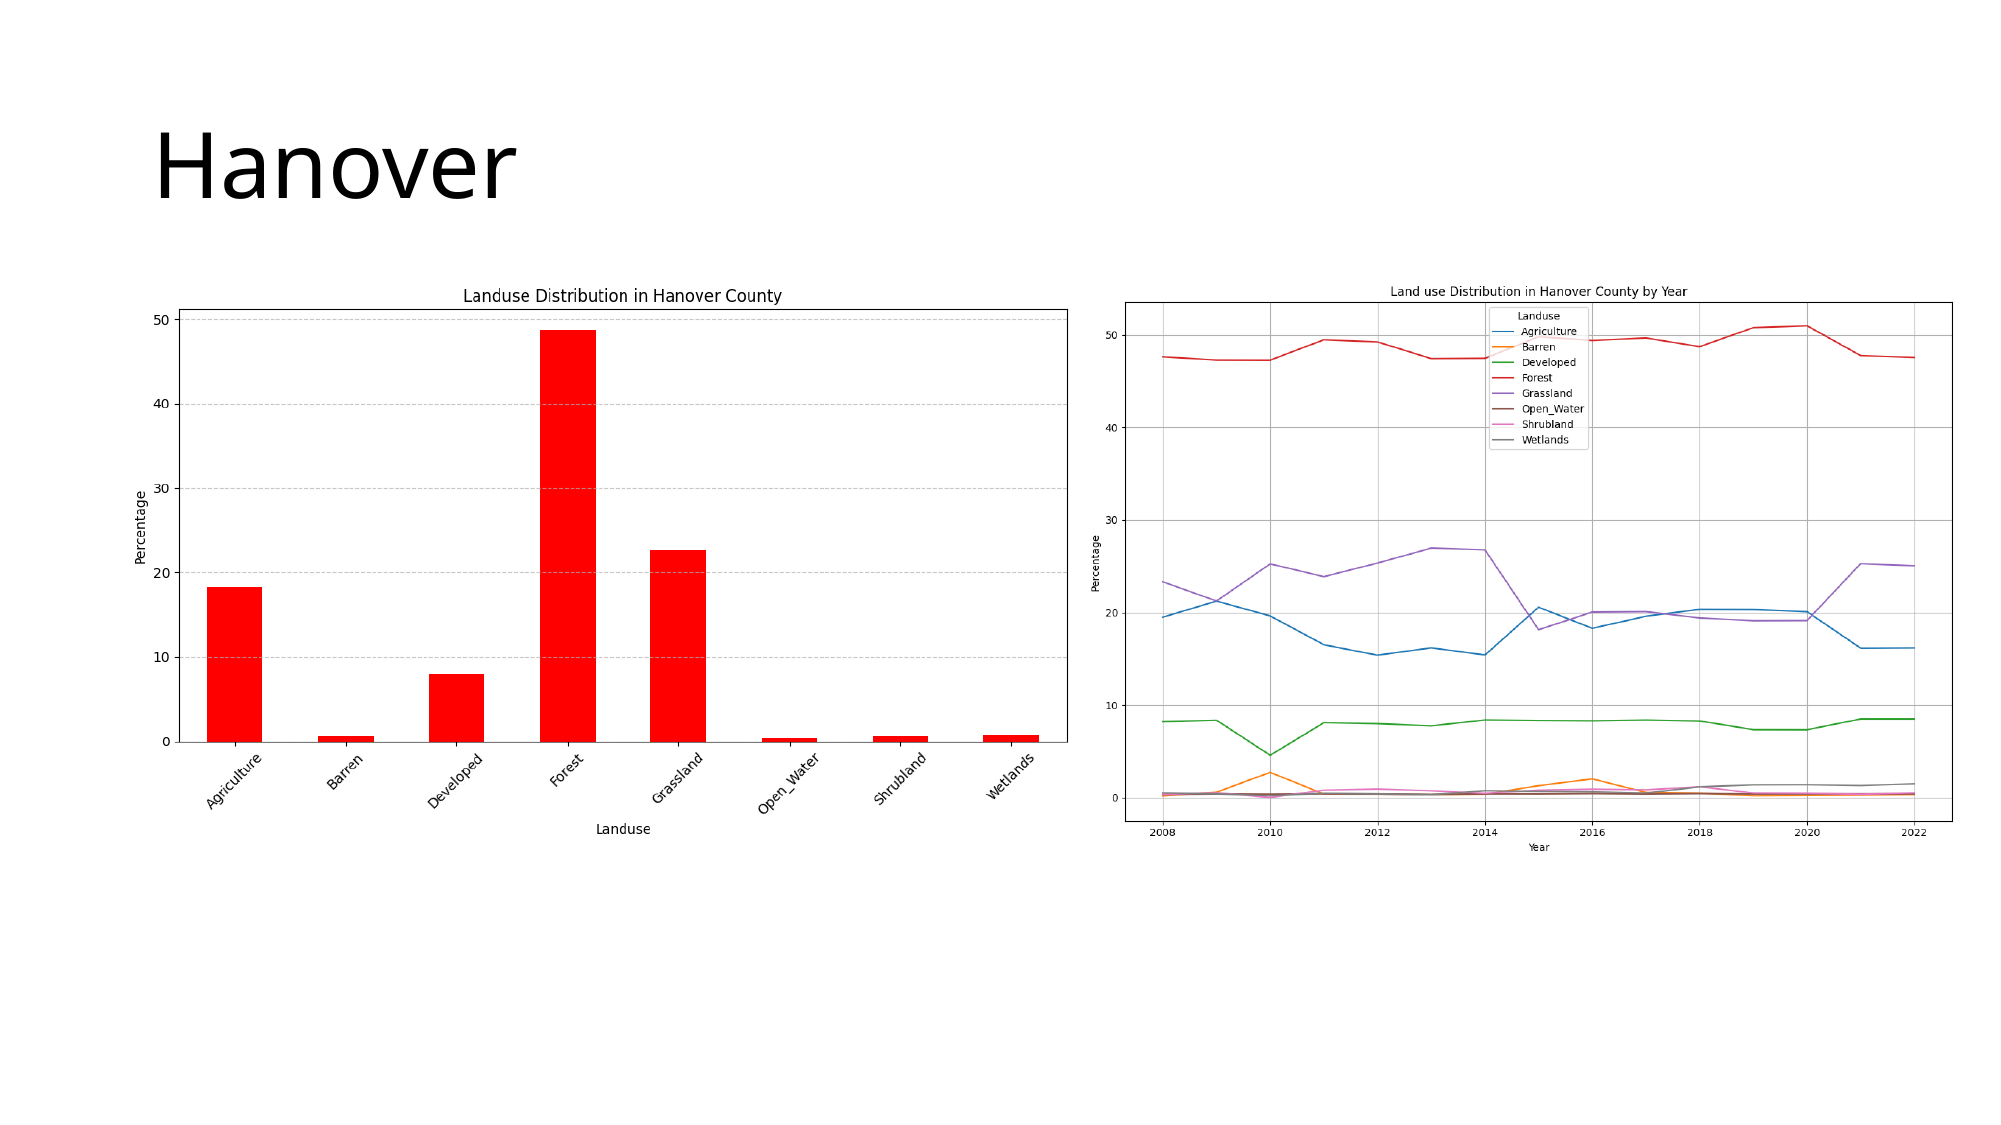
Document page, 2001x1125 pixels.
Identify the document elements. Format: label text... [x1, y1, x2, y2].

picture [1083, 278, 1960, 861]
picture [123, 278, 1076, 847]
title Hanover [137, 59, 1863, 278]
